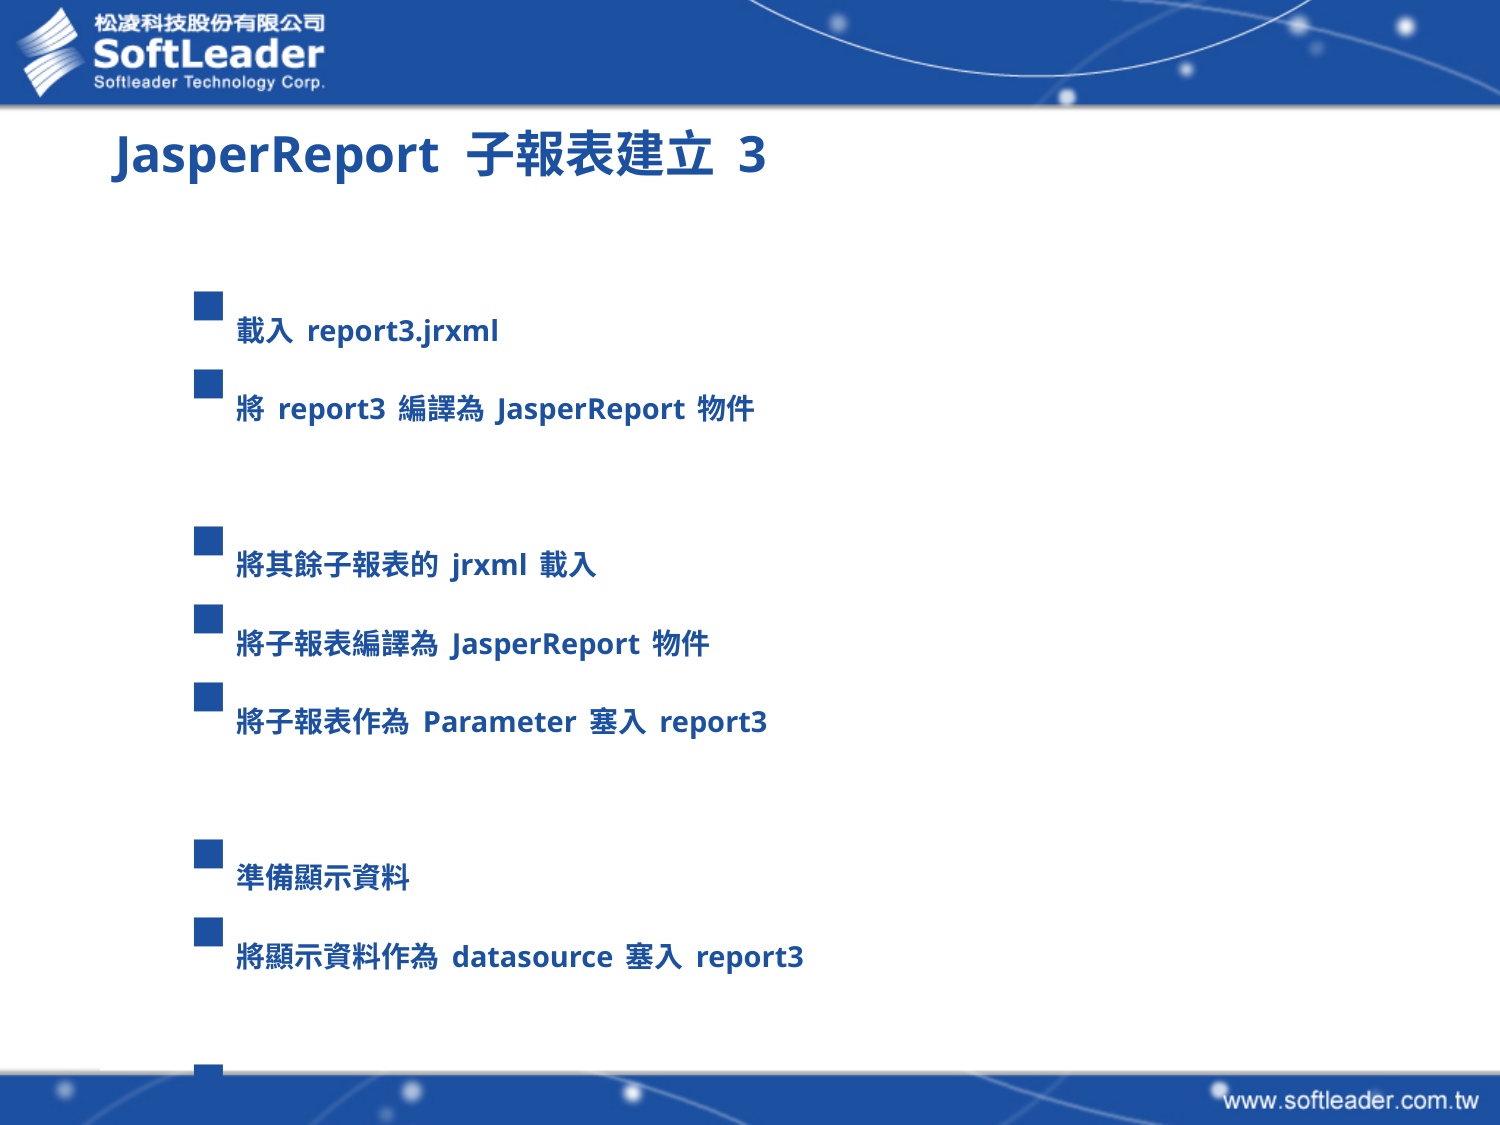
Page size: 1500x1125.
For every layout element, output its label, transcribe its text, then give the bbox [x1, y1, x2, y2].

picture [0, 0, 1500, 1125]
text_box 載入report3.jrxml 將report3編譯為JasperReport物件 將其餘子報表的jrxml載入 將子報表編譯為JasperReport物件 將子報表作為Parameter塞入report3 準備顯示資料 將顯示資料作為datasource塞入report3 產出 [100, 192, 1500, 1071]
title JasperReport 子報表建立 3 [100, 99, 1388, 192]
slide_number 16 [1181, 1071, 1495, 1110]
